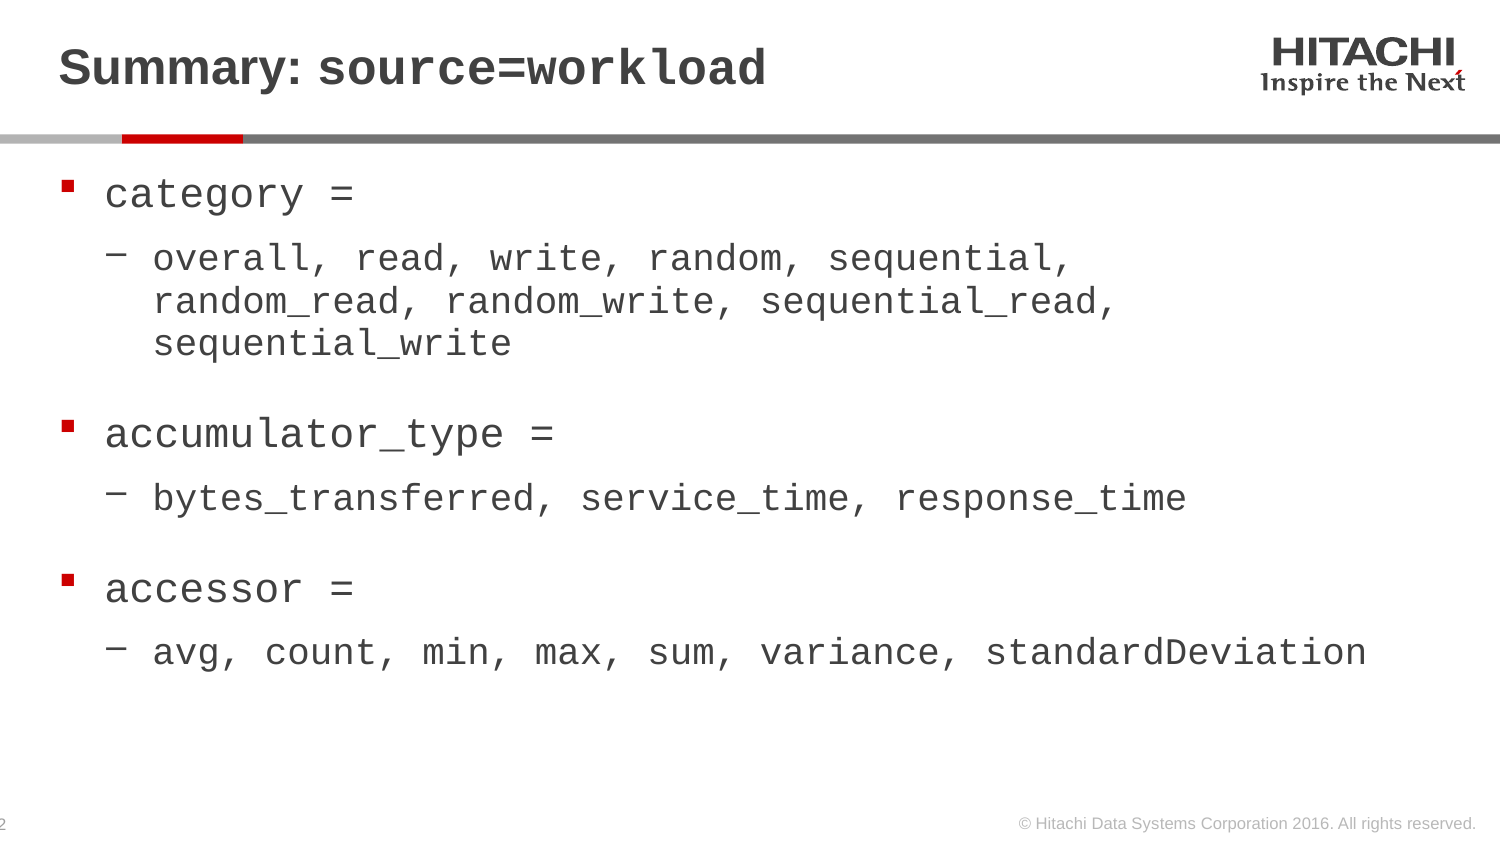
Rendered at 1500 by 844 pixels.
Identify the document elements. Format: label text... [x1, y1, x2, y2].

title Summary: source=workload [43, 8, 1200, 129]
list category = overall, read, write, random, sequential, random_read, random_write, sequential_read, sequential_write accumulator_type = bytes_transferred, service_time, response_time accessor = avg, count, min, max, sum, variance, standardDeviation [43, 158, 1452, 481]
